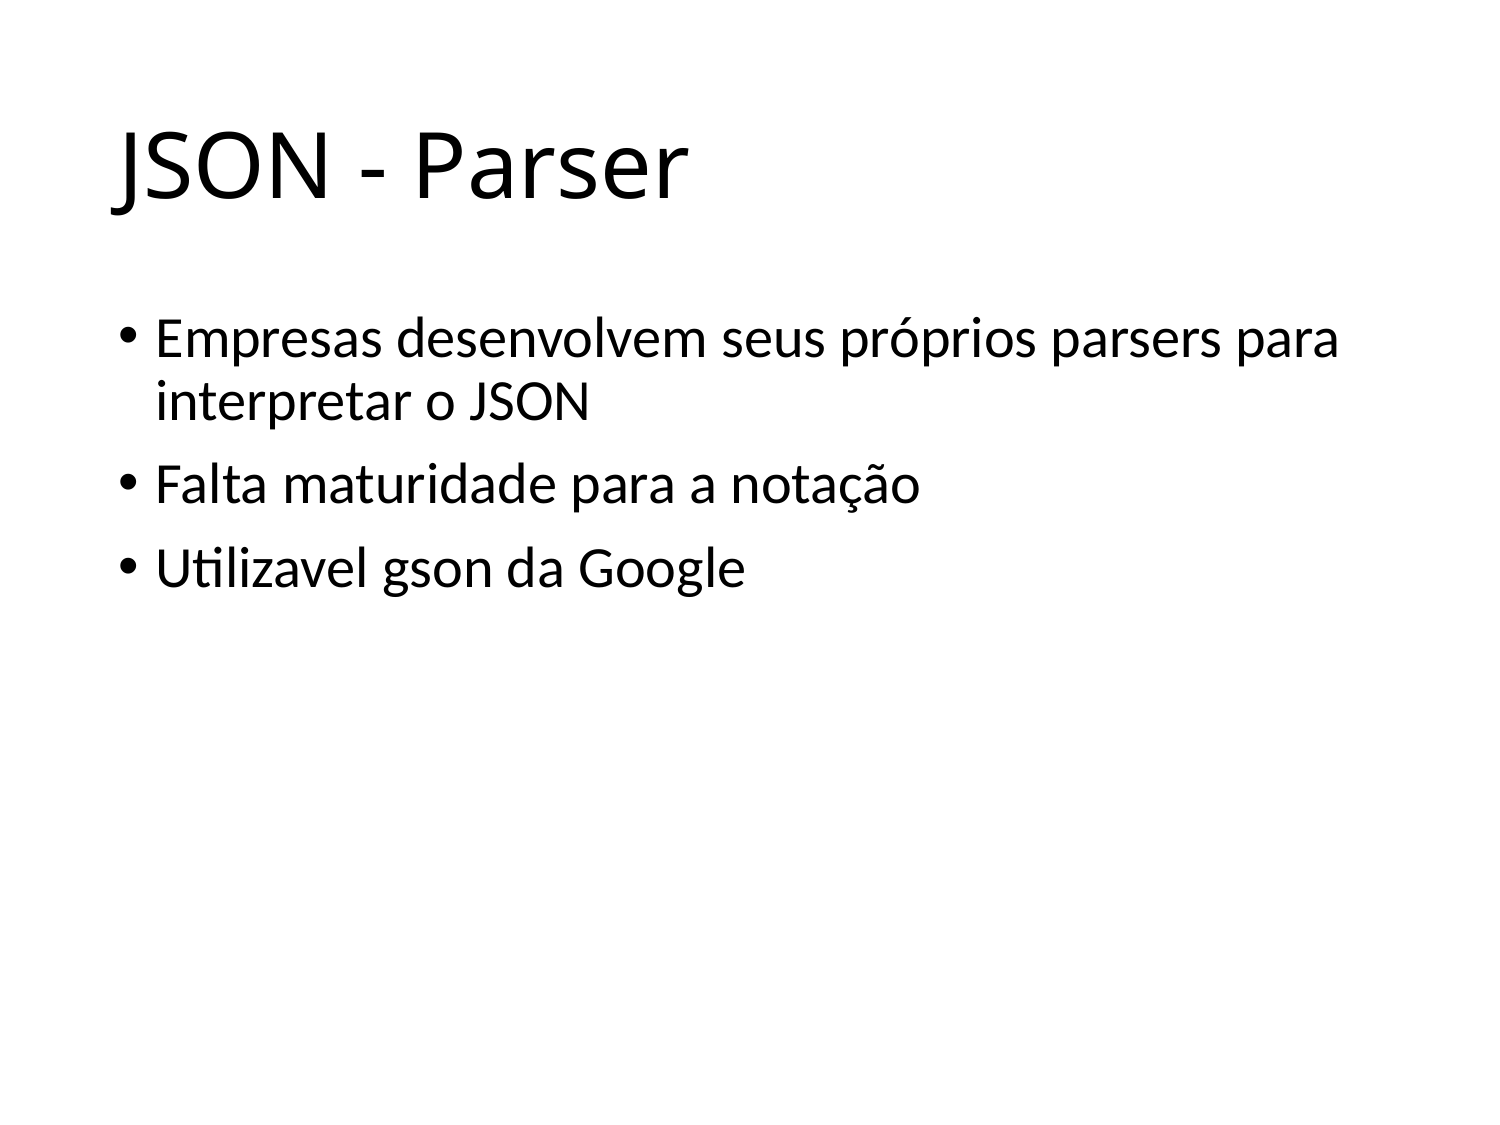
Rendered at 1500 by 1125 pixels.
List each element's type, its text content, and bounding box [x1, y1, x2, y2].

list Empresas desenvolvem seus próprios parsers para interpretar o JSON Falta maturidade para a notação Utilizavel gson da Google [103, 299, 1397, 1014]
title JSON - Parser [103, 59, 1397, 278]
